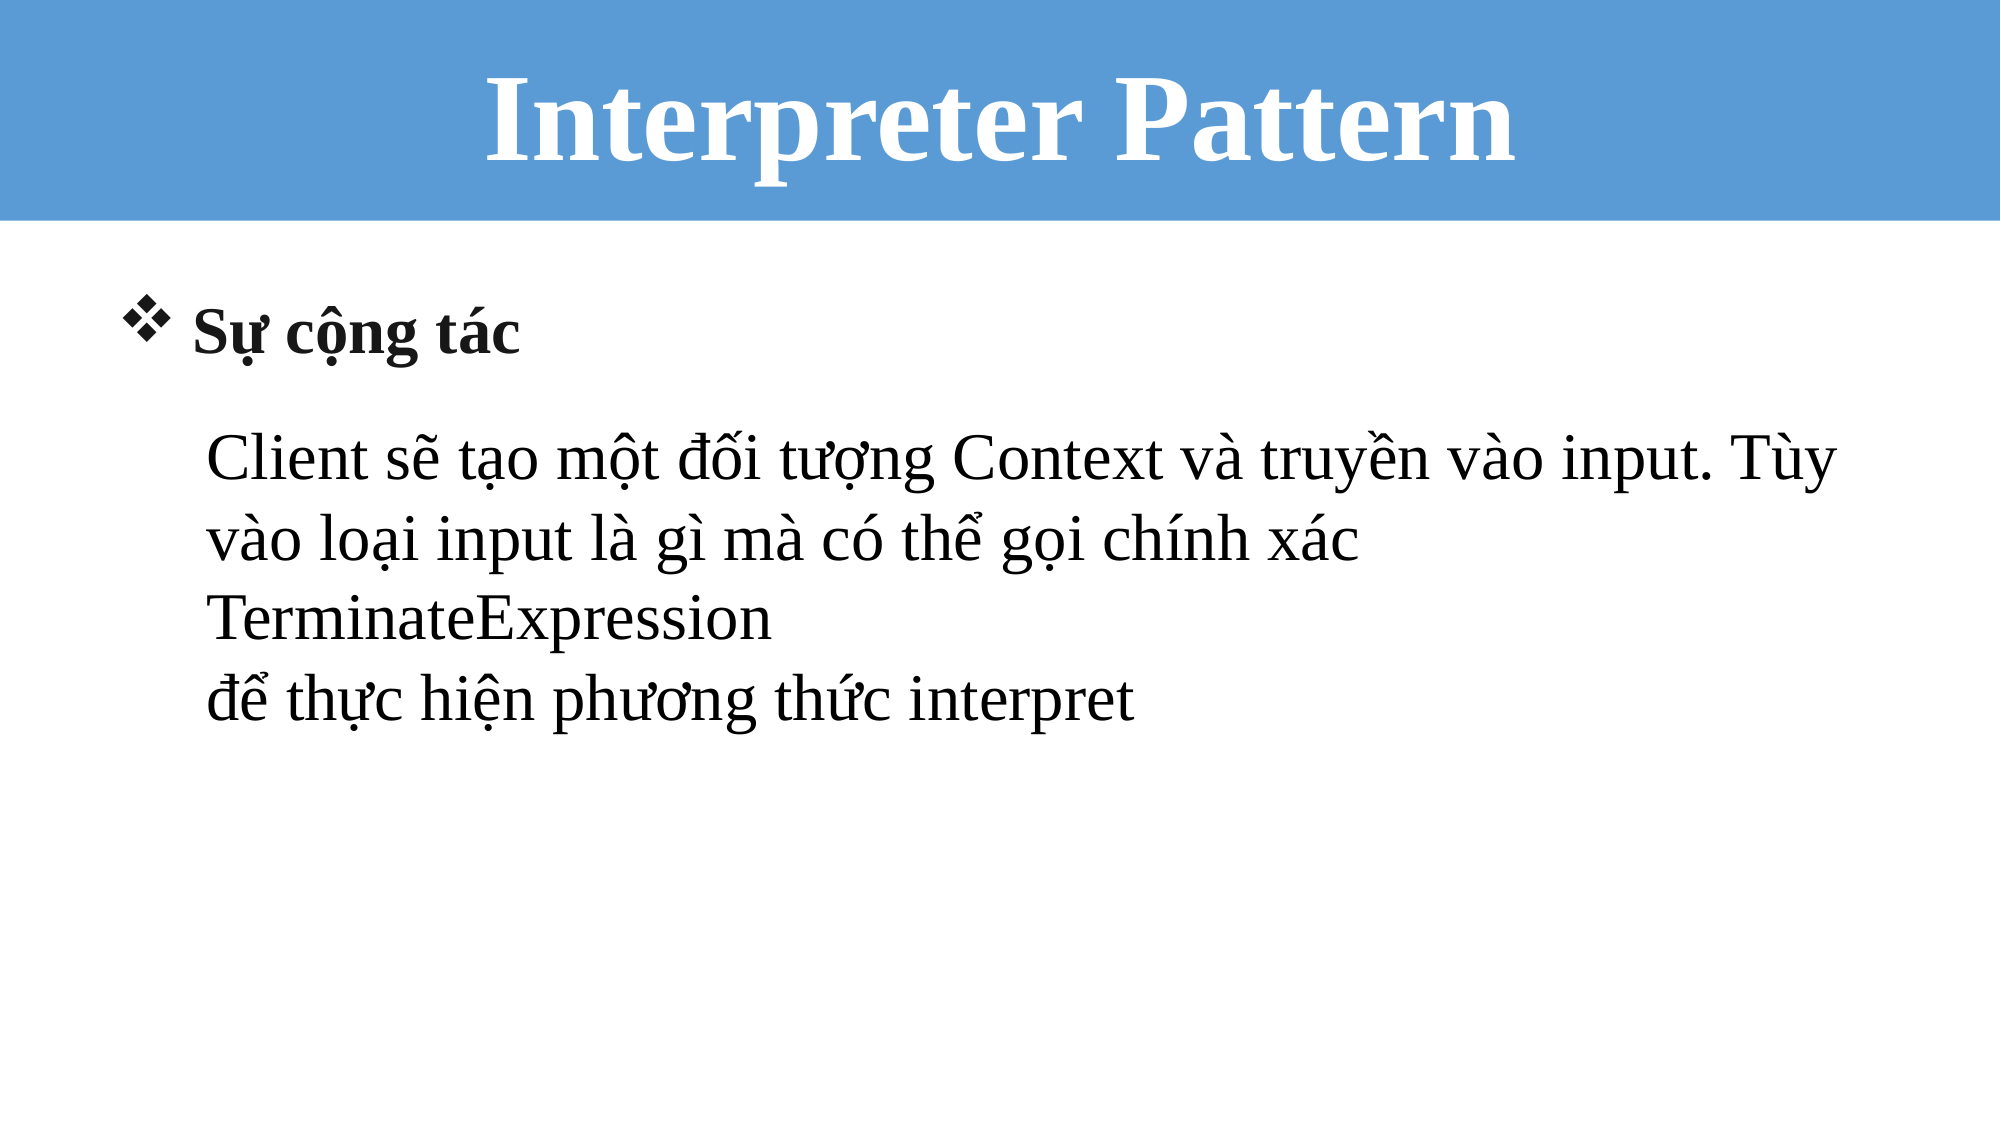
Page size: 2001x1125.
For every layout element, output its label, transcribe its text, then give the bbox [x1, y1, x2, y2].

text_box Client sẽ tạo một đối tượng Context và truyền vào input. Tùy vào loại input là gì mà có thể gọi chính xác TerminateExpression để thực hiện phương thức interpret [191, 406, 1956, 741]
text_box Sự cộng tác [102, 239, 537, 375]
text_box Interpreter Pattern [0, 0, 2000, 222]
